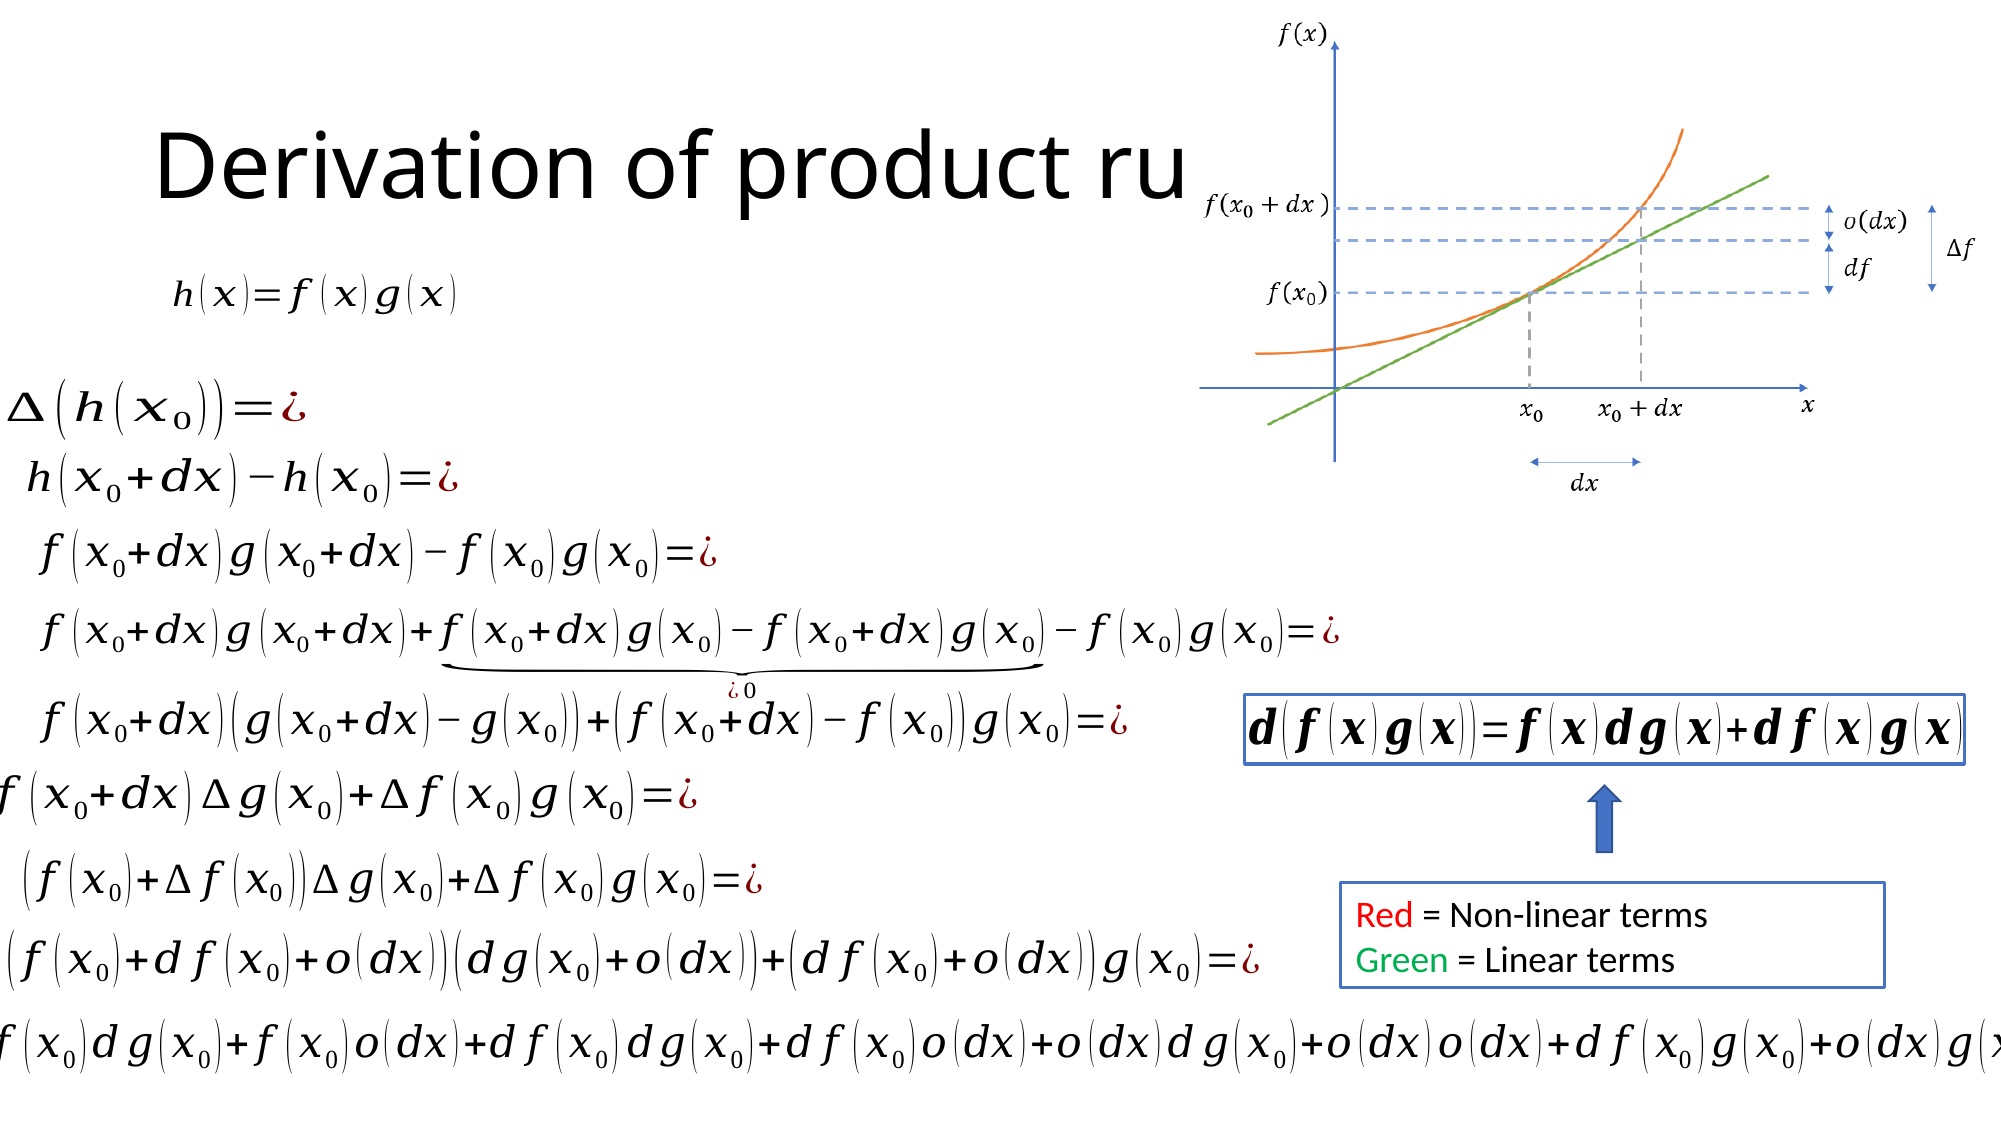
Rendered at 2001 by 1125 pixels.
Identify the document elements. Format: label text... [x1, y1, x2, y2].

text_box [1586, 784, 1623, 854]
title Derivation of product rule [137, 59, 1188, 278]
text_box Red = Non-linear terms Green = Linear terms [1340, 882, 1885, 988]
picture [1188, 16, 1980, 499]
